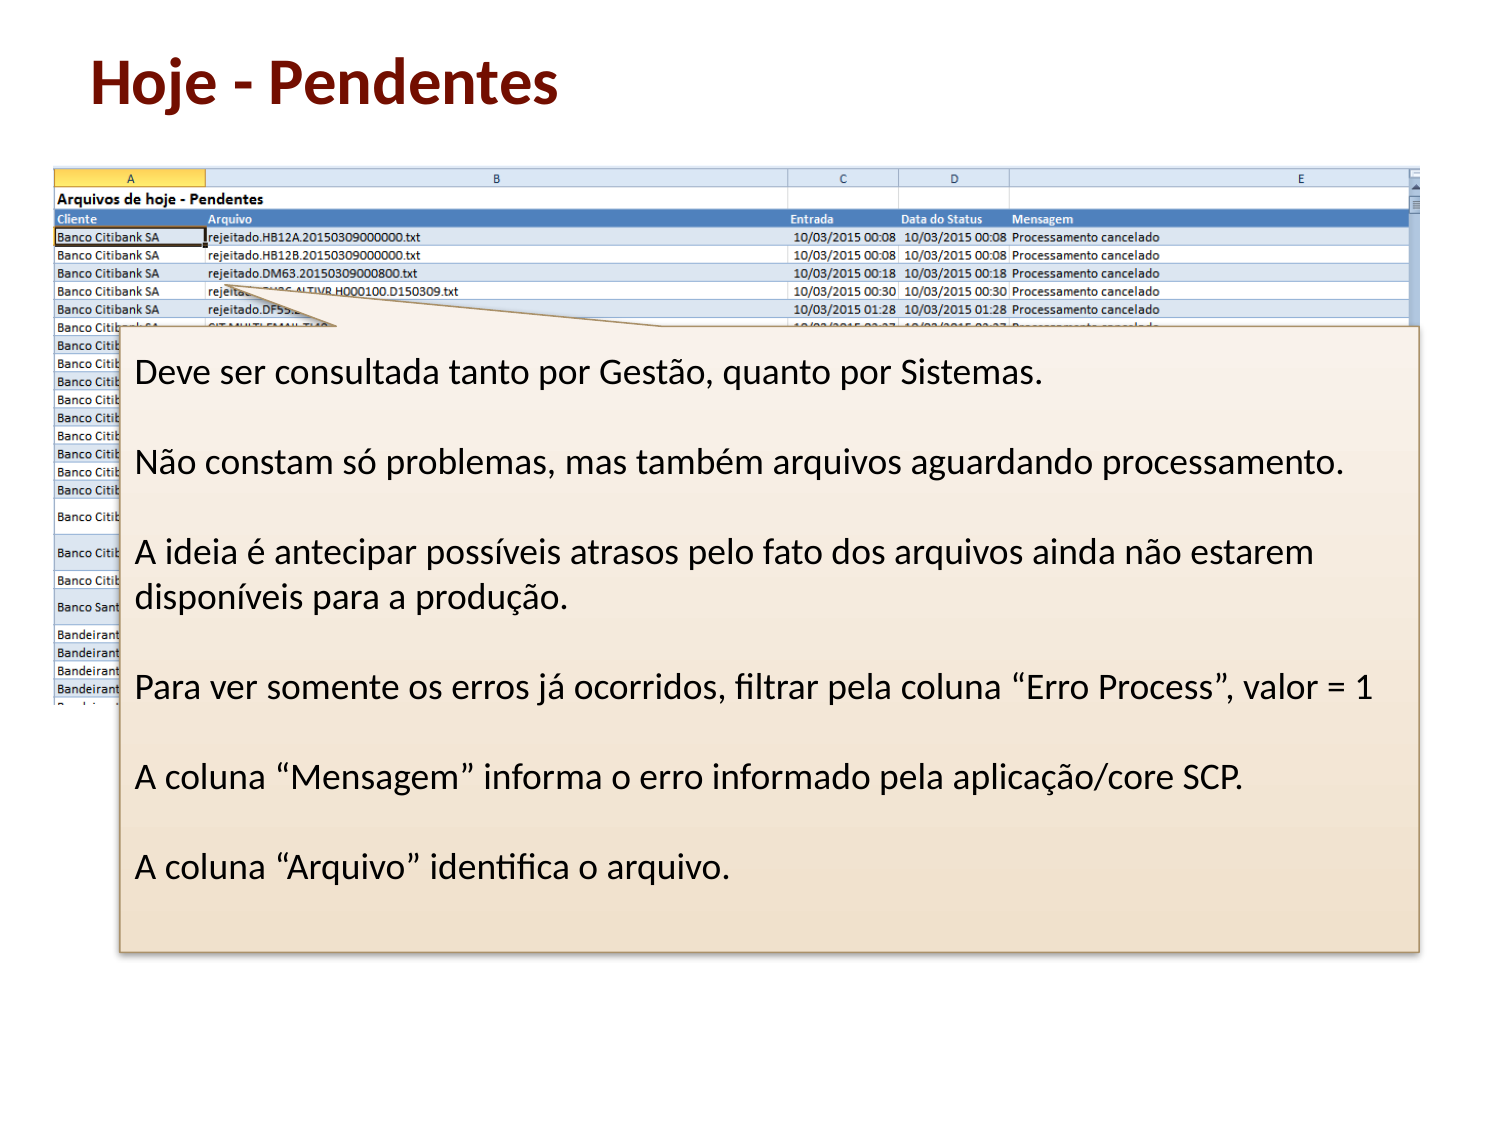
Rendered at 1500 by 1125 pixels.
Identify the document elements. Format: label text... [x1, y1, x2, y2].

list [75, 172, 1436, 1009]
text_box Deve ser consultada tanto por Gestão, quanto por Sistemas. Não constam só problemas, mas também arquivos aguardando processamento. A ideia é antecipar possíveis atrasos pelo fato dos arquivos ainda não estarem disponíveis para a produção. Para ver somente os erros já ocorridos, filtrar pela coluna “Erro Process”, valor = 1 A coluna “Mensagem” informa o erro informado pela aplicação/core SCP. A coluna “Arquivo” identifica o arquivo. [118, 711, 1420, 954]
title Hoje - Pendentes [75, 7, 1046, 149]
picture [52, 165, 1420, 705]
